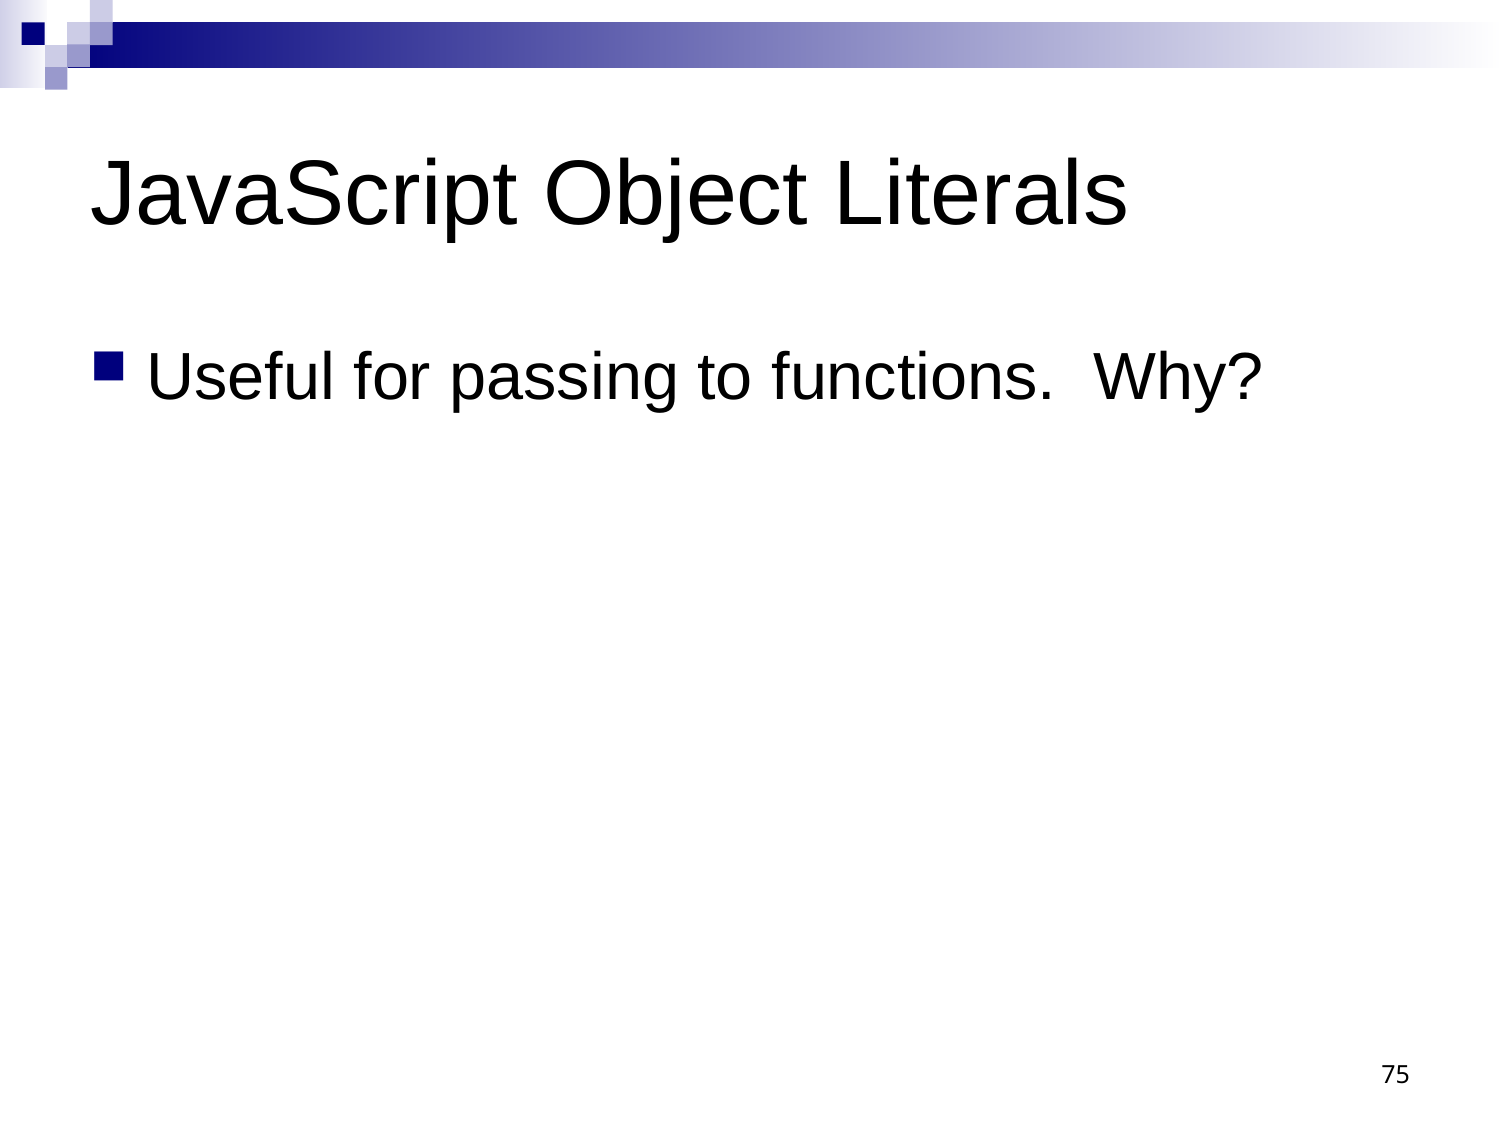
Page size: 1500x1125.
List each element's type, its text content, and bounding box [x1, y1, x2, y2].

list Useful for passing to functions. Why? [75, 324, 1425, 513]
title JavaScript Object Literals [75, 75, 1425, 300]
slide_number 75 [1074, 1024, 1426, 1101]
